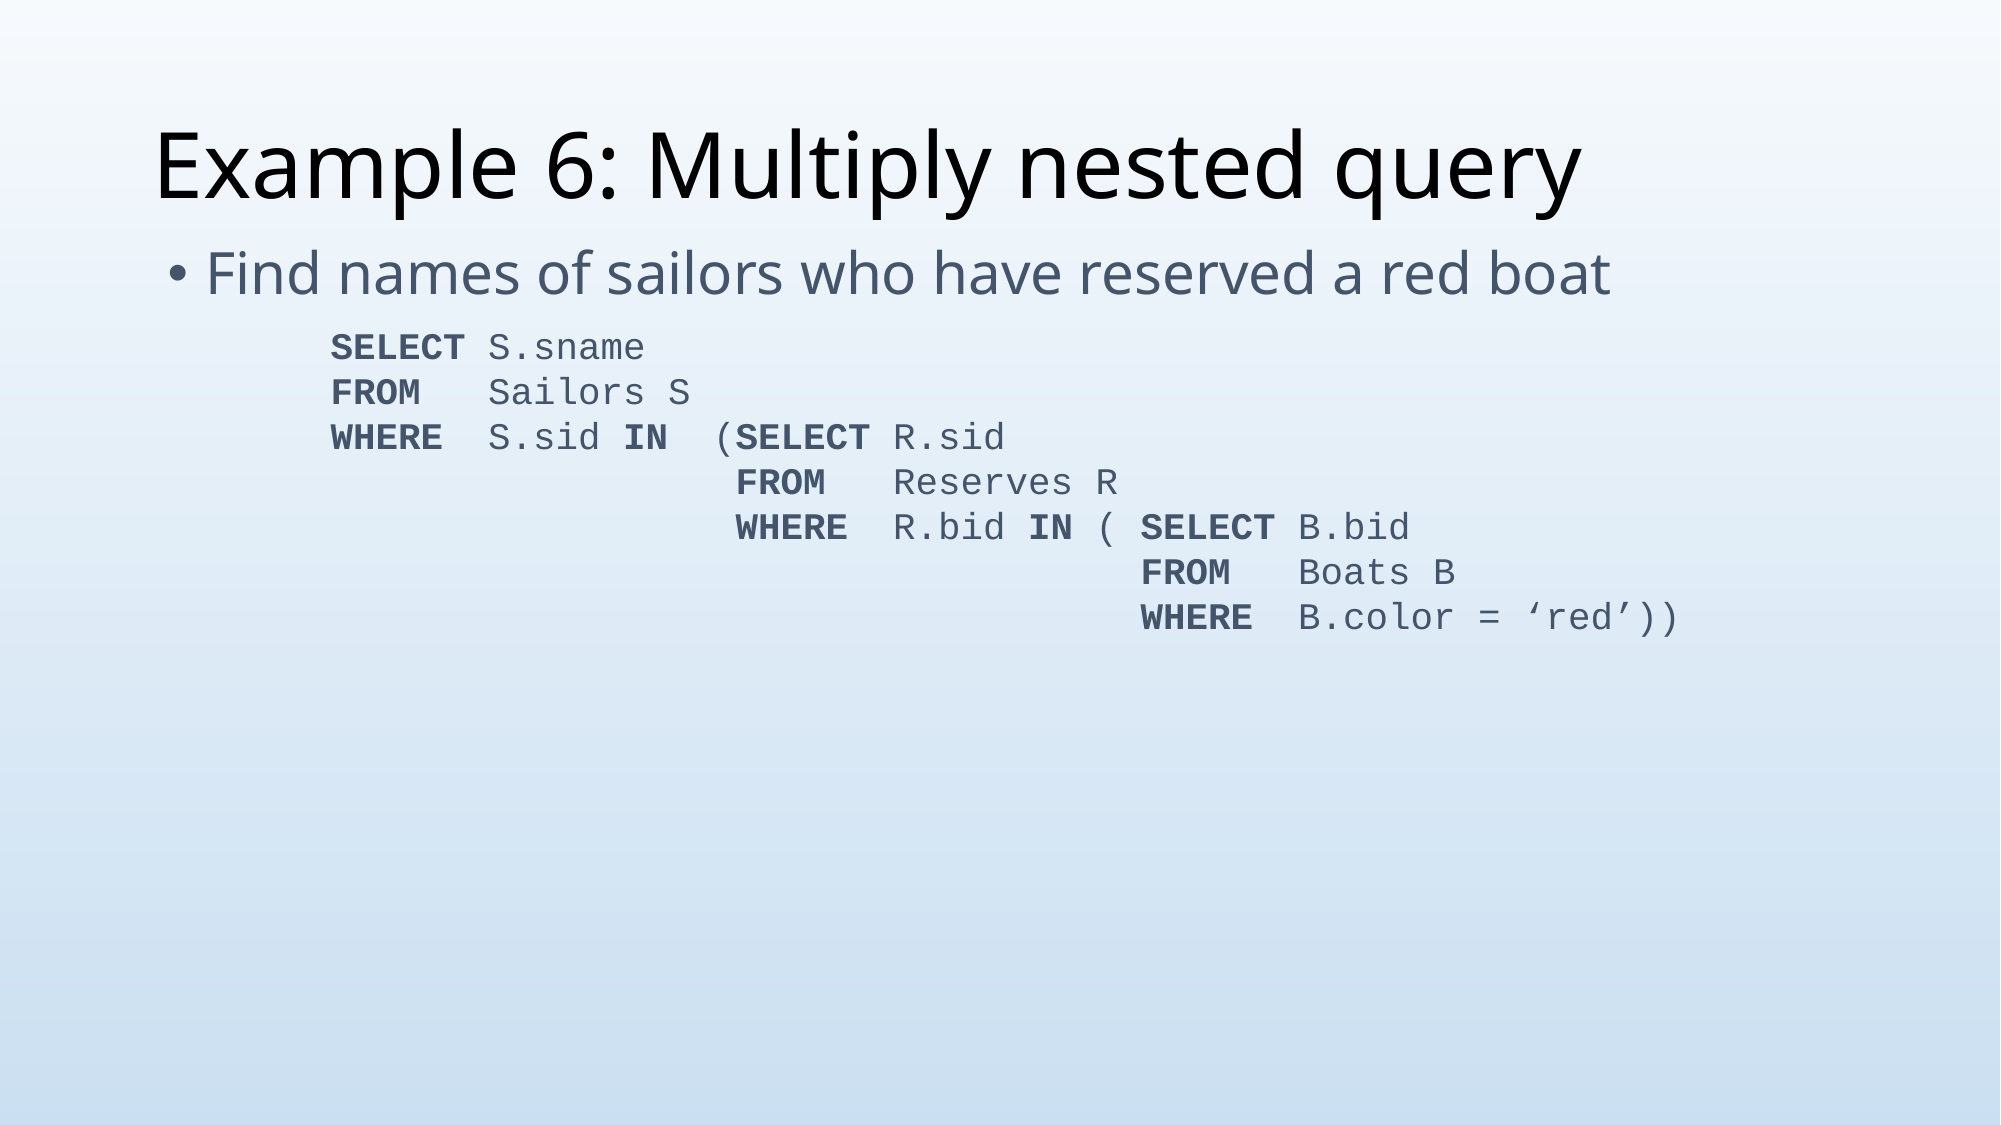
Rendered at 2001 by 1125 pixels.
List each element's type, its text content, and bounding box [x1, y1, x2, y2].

text_box SELECT S.sname FROM Sailors S WHERE S.sid IN (SELECT R.sid FROM Reserves R WHERE R.bid IN ( SELECT B.bid FROM Boats B WHERE B.color = ‘red’)) [315, 315, 1715, 645]
list Find names of sailors who have reserved a red boat [152, 236, 1878, 951]
title Example 6: Multiply nested query [137, 59, 1863, 278]
